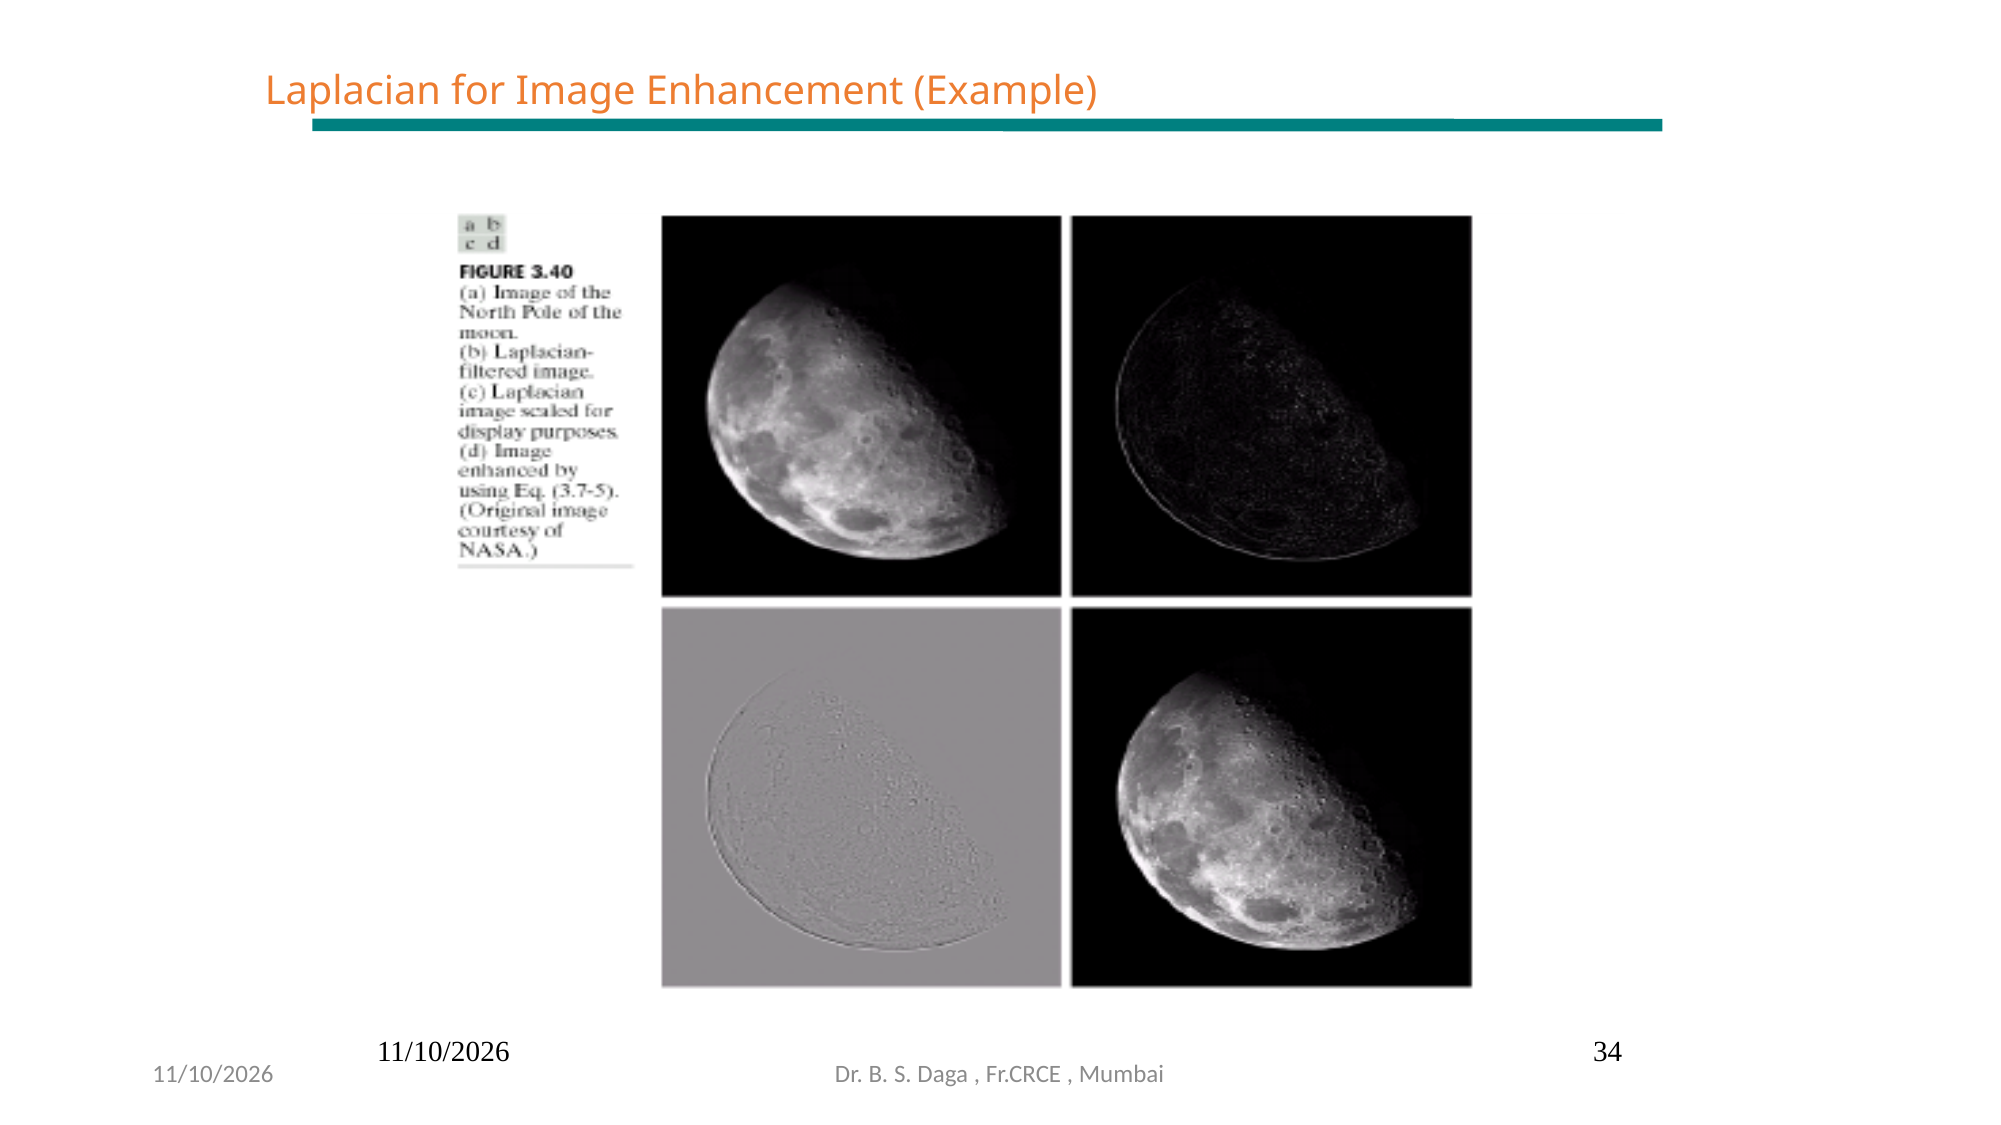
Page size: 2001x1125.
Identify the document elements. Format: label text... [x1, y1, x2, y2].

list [349, 212, 1625, 1000]
text_box 7/30/2020 [362, 1024, 675, 1100]
text_box 34 [1324, 1024, 1638, 1100]
title Laplacian for Image Enhancement (Example) [249, 62, 1713, 175]
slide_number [137, 1042, 588, 1103]
footer Dr. B. S. Daga , Fr.CRCE , Mumbai [662, 1042, 1338, 1103]
